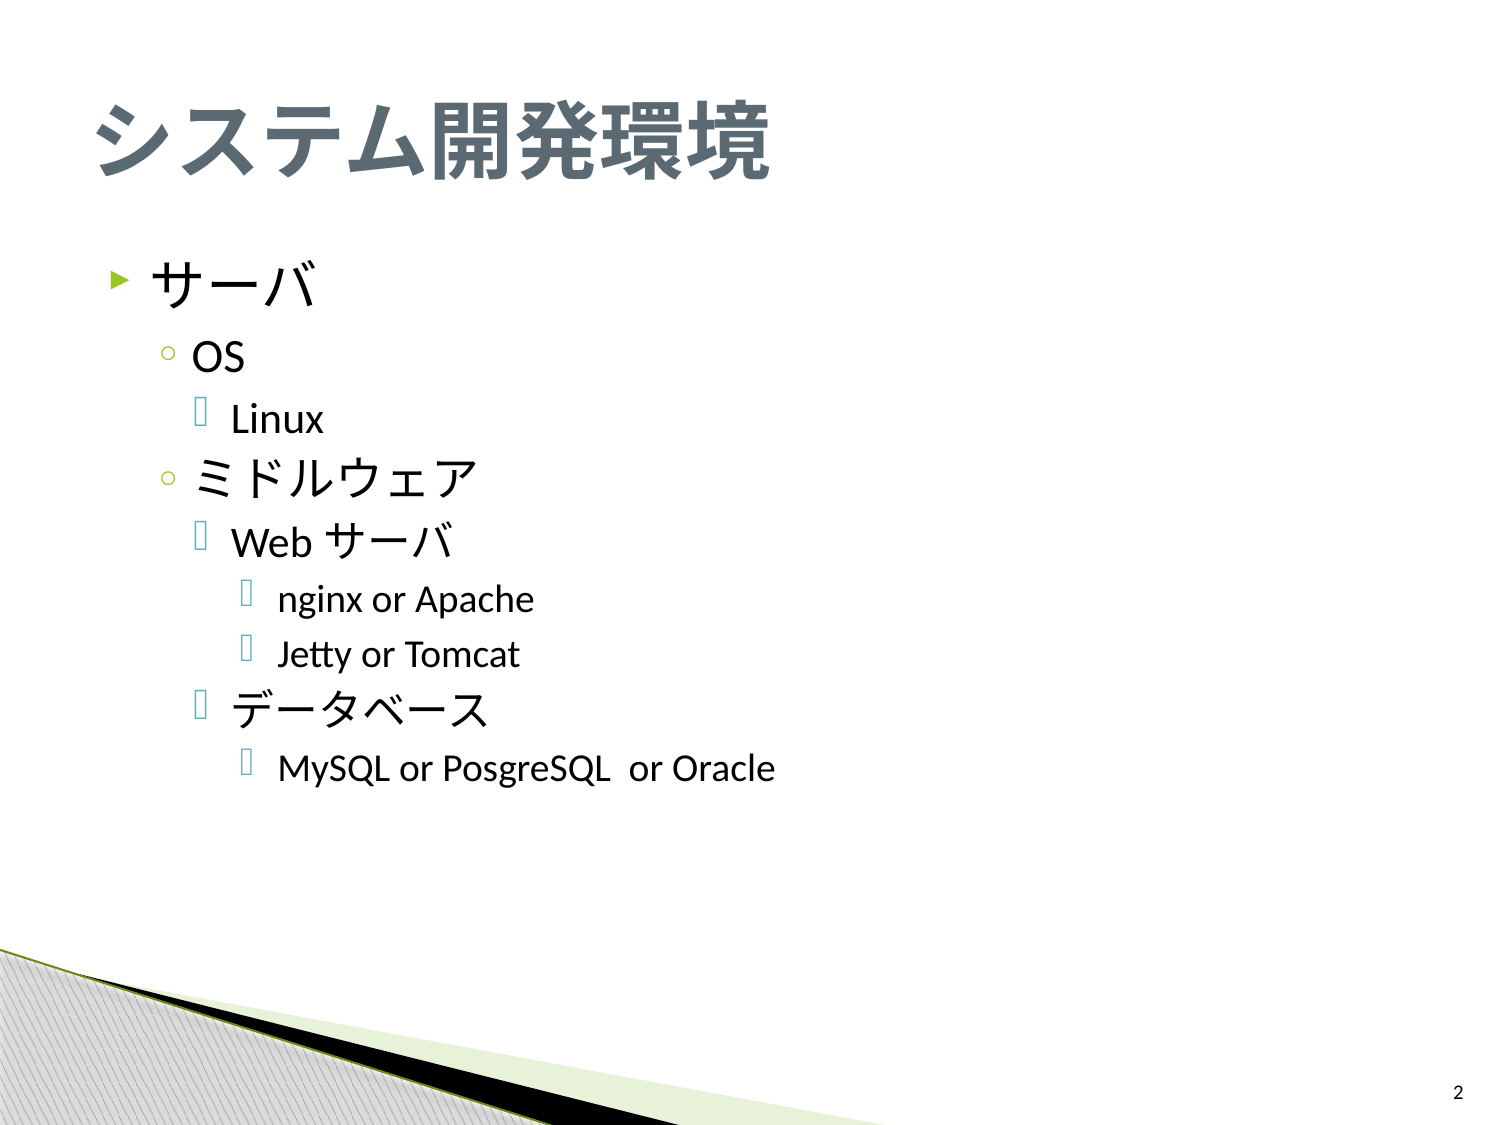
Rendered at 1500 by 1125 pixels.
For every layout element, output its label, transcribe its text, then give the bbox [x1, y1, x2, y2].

slide_number 2 [1418, 1051, 1479, 1112]
list サーバ OS Linux ミドルウェア Webサーバ nginx or Apache Jetty or Tomcat データベース MySQL or PosgreSQL or Oracle [75, 243, 1425, 986]
title システム開発環境 [75, 45, 1425, 233]
